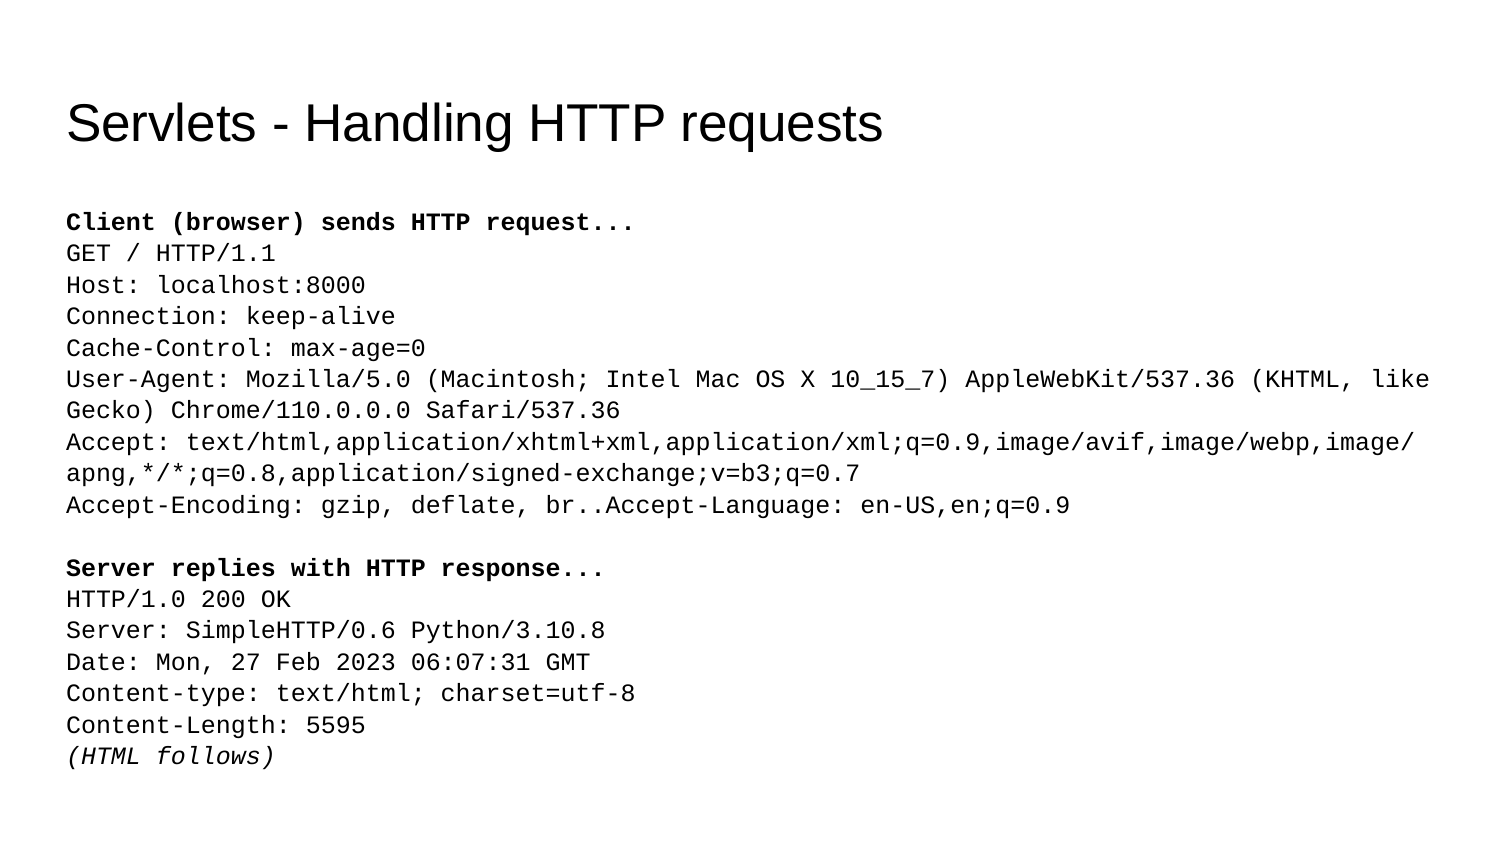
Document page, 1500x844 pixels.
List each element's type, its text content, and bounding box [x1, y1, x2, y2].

list Client (browser) sends HTTP request... GET / HTTP/1.1 Host: localhost:8000 Connection: keep-alive Cache-Control: max-age=0 User-Agent: Mozilla/5.0 (Macintosh; Intel Mac OS X 10_15_7) AppleWebKit/537.36 (KHTML, like Gecko) Chrome/110.0.0.0 Safari/537.36 Accept: text/html,application/xhtml+xml,application/xml;q=0.9,image/avif,image/webp,image/apng,*/*;q=0.8,application/signed-exchange;v=b3;q=0.7 Accept-Encoding: gzip, deflate, br..Accept-Language: en-US,en;q=0.9 Server replies with HTTP response... HTTP/1.0 200 OK Server: SimpleHTTP/0.6 Python/3.10.8 Date: Mon, 27 Feb 2023 06:07:31 GMT Content-type: text/html; charset=utf-8 Content-Length: 5595 (HTML follows) [51, 189, 1449, 750]
title Servlets - Handling HTTP requests [51, 72, 1449, 167]
